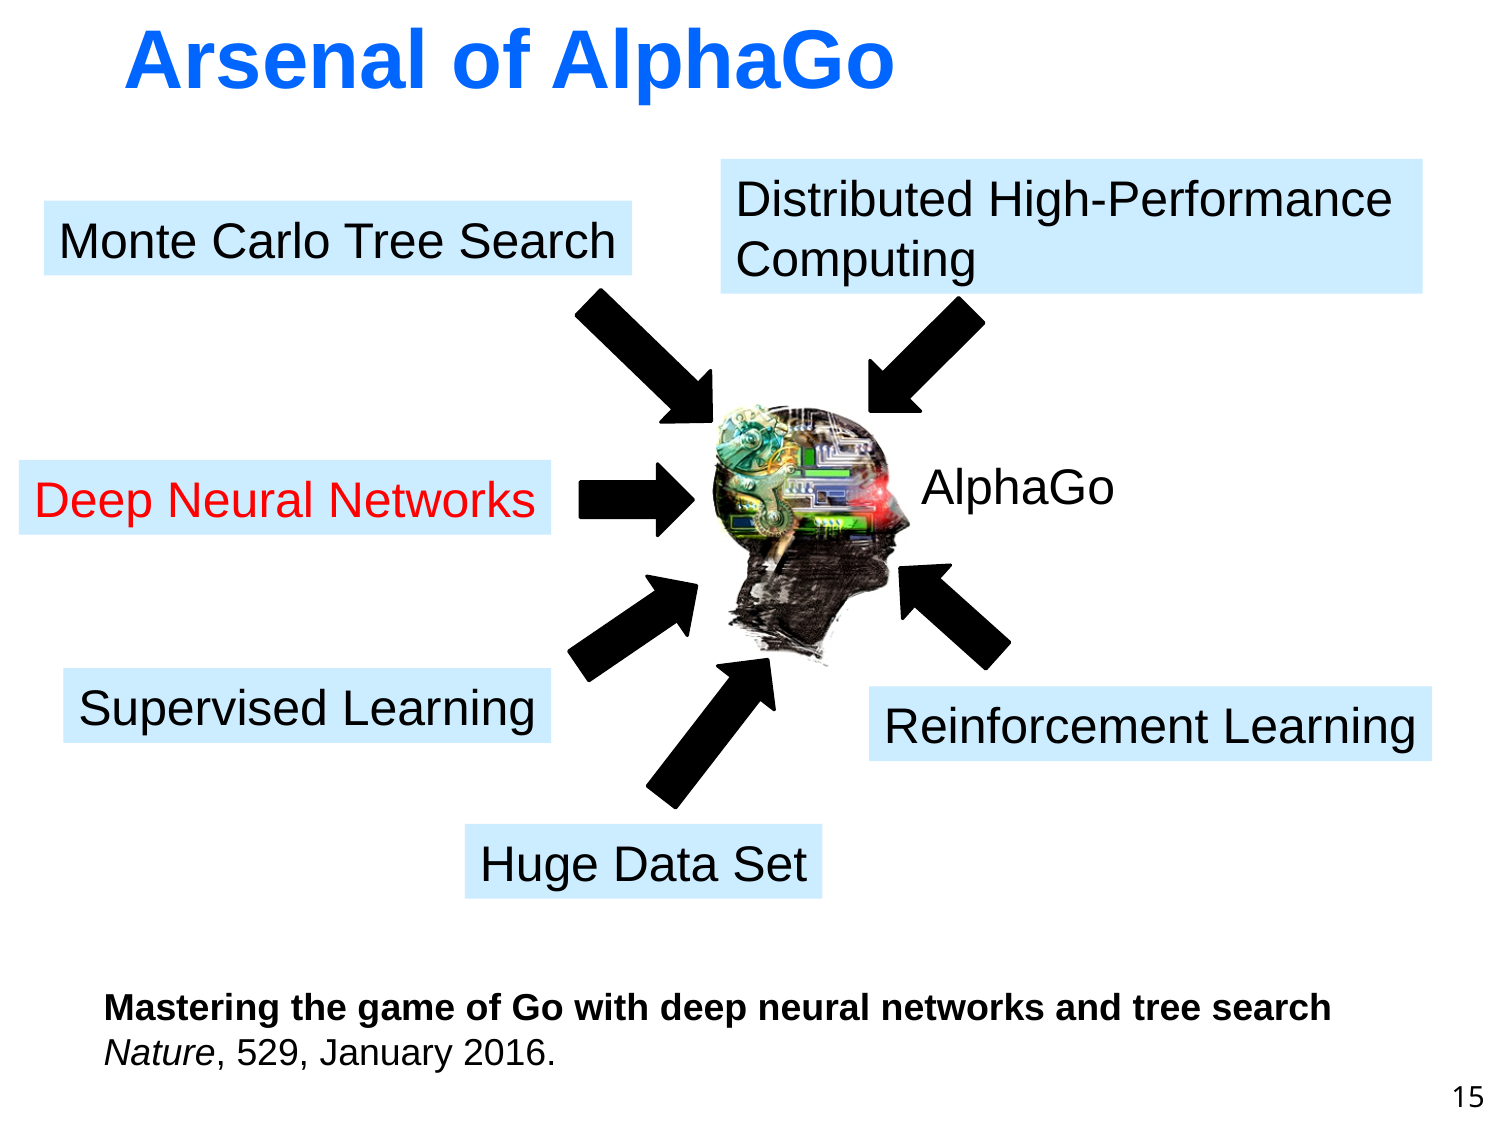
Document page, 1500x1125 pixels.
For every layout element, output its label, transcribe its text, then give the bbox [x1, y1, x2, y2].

text_box Huge Data Set [464, 823, 823, 899]
text_box [869, 297, 985, 398]
text_box [580, 463, 694, 536]
picture [710, 399, 916, 669]
text_box Distributed High-Performance Computing [720, 158, 1423, 294]
text_box [568, 576, 697, 681]
text_box AlphaGo [919, 446, 1131, 522]
slide_number 15 [1187, 1070, 1500, 1109]
text_box [647, 677, 775, 808]
title Arsenal of AlphaGo [108, 4, 1384, 106]
text_box Mastering the game of Go with deep neural networks and tree search Nature, 529, January 2016. [88, 975, 1385, 1080]
text_box Monte Carlo Tree Search [43, 200, 633, 276]
text_box Supervised Learning [63, 668, 552, 743]
text_box Reinforcement Learning [869, 686, 1433, 762]
text_box [575, 289, 712, 423]
text_box Deep Neural Networks [18, 459, 552, 535]
text_box [919, 565, 1010, 670]
